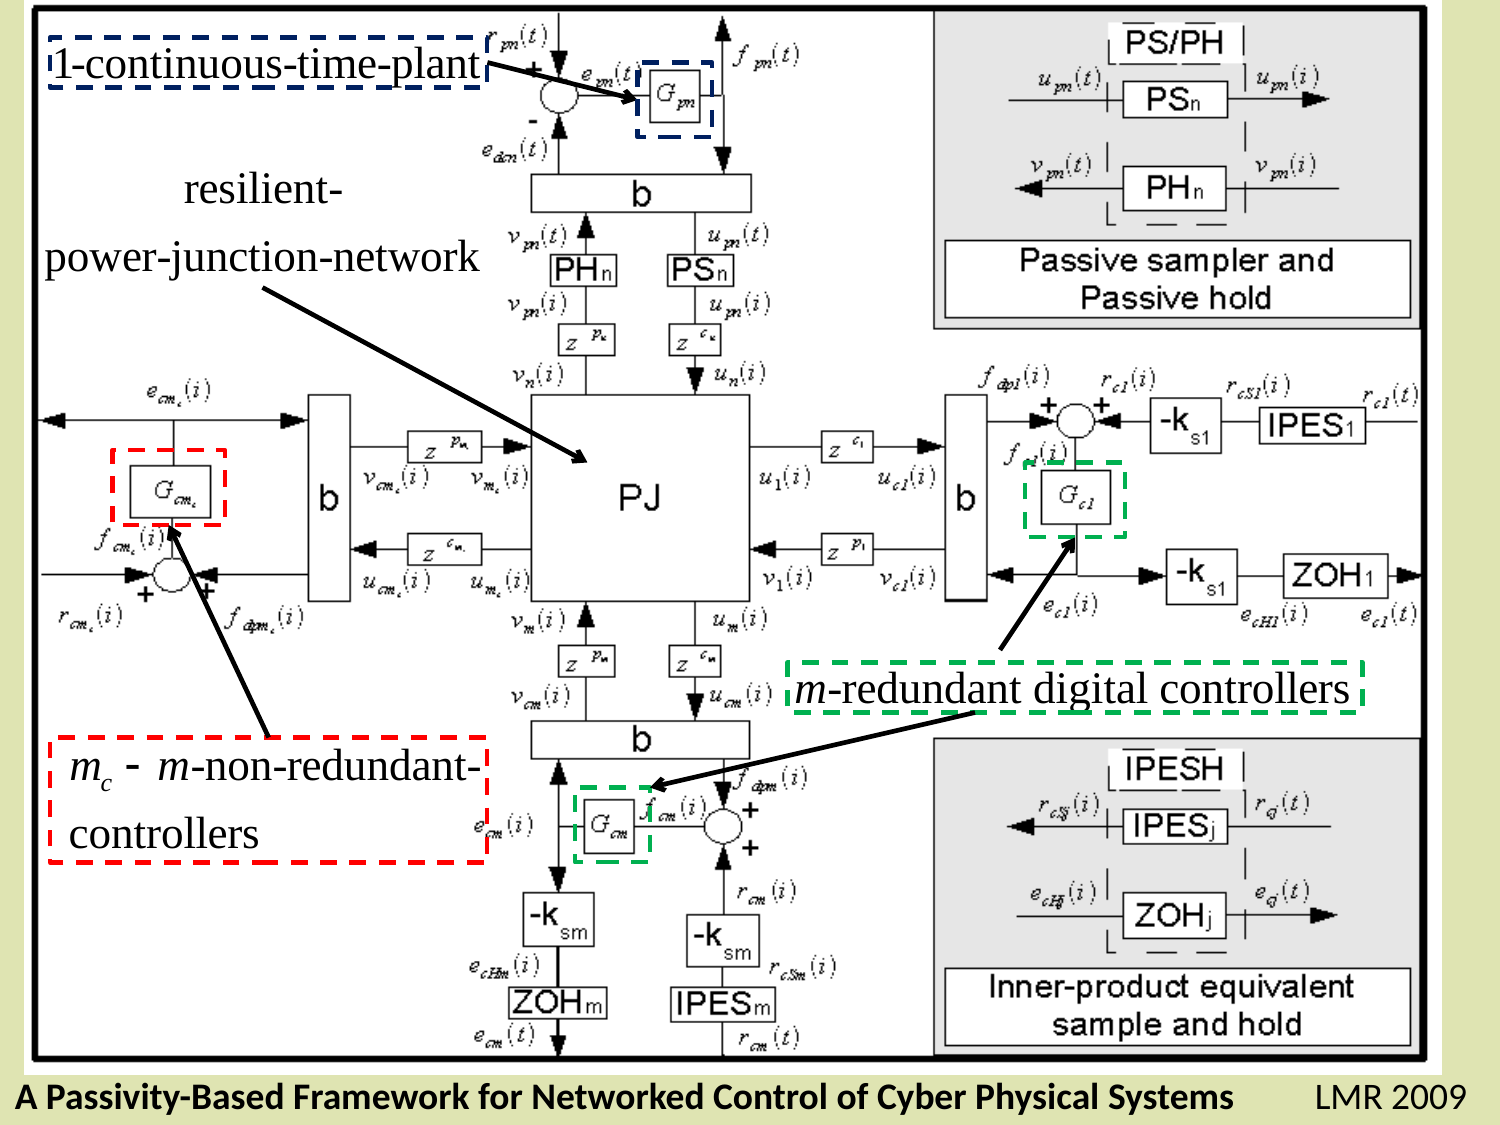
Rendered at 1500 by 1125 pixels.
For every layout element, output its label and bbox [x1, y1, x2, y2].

text_box [262, 287, 588, 463]
text_box [980, 555, 1094, 632]
text_box [62, 737, 489, 858]
text_box [49, 37, 491, 98]
text_box [487, 62, 638, 101]
text_box [112, 581, 326, 682]
picture [24, 0, 1442, 1076]
text_box [649, 712, 976, 788]
text_box [37, 162, 490, 291]
text_box [787, 662, 1361, 723]
